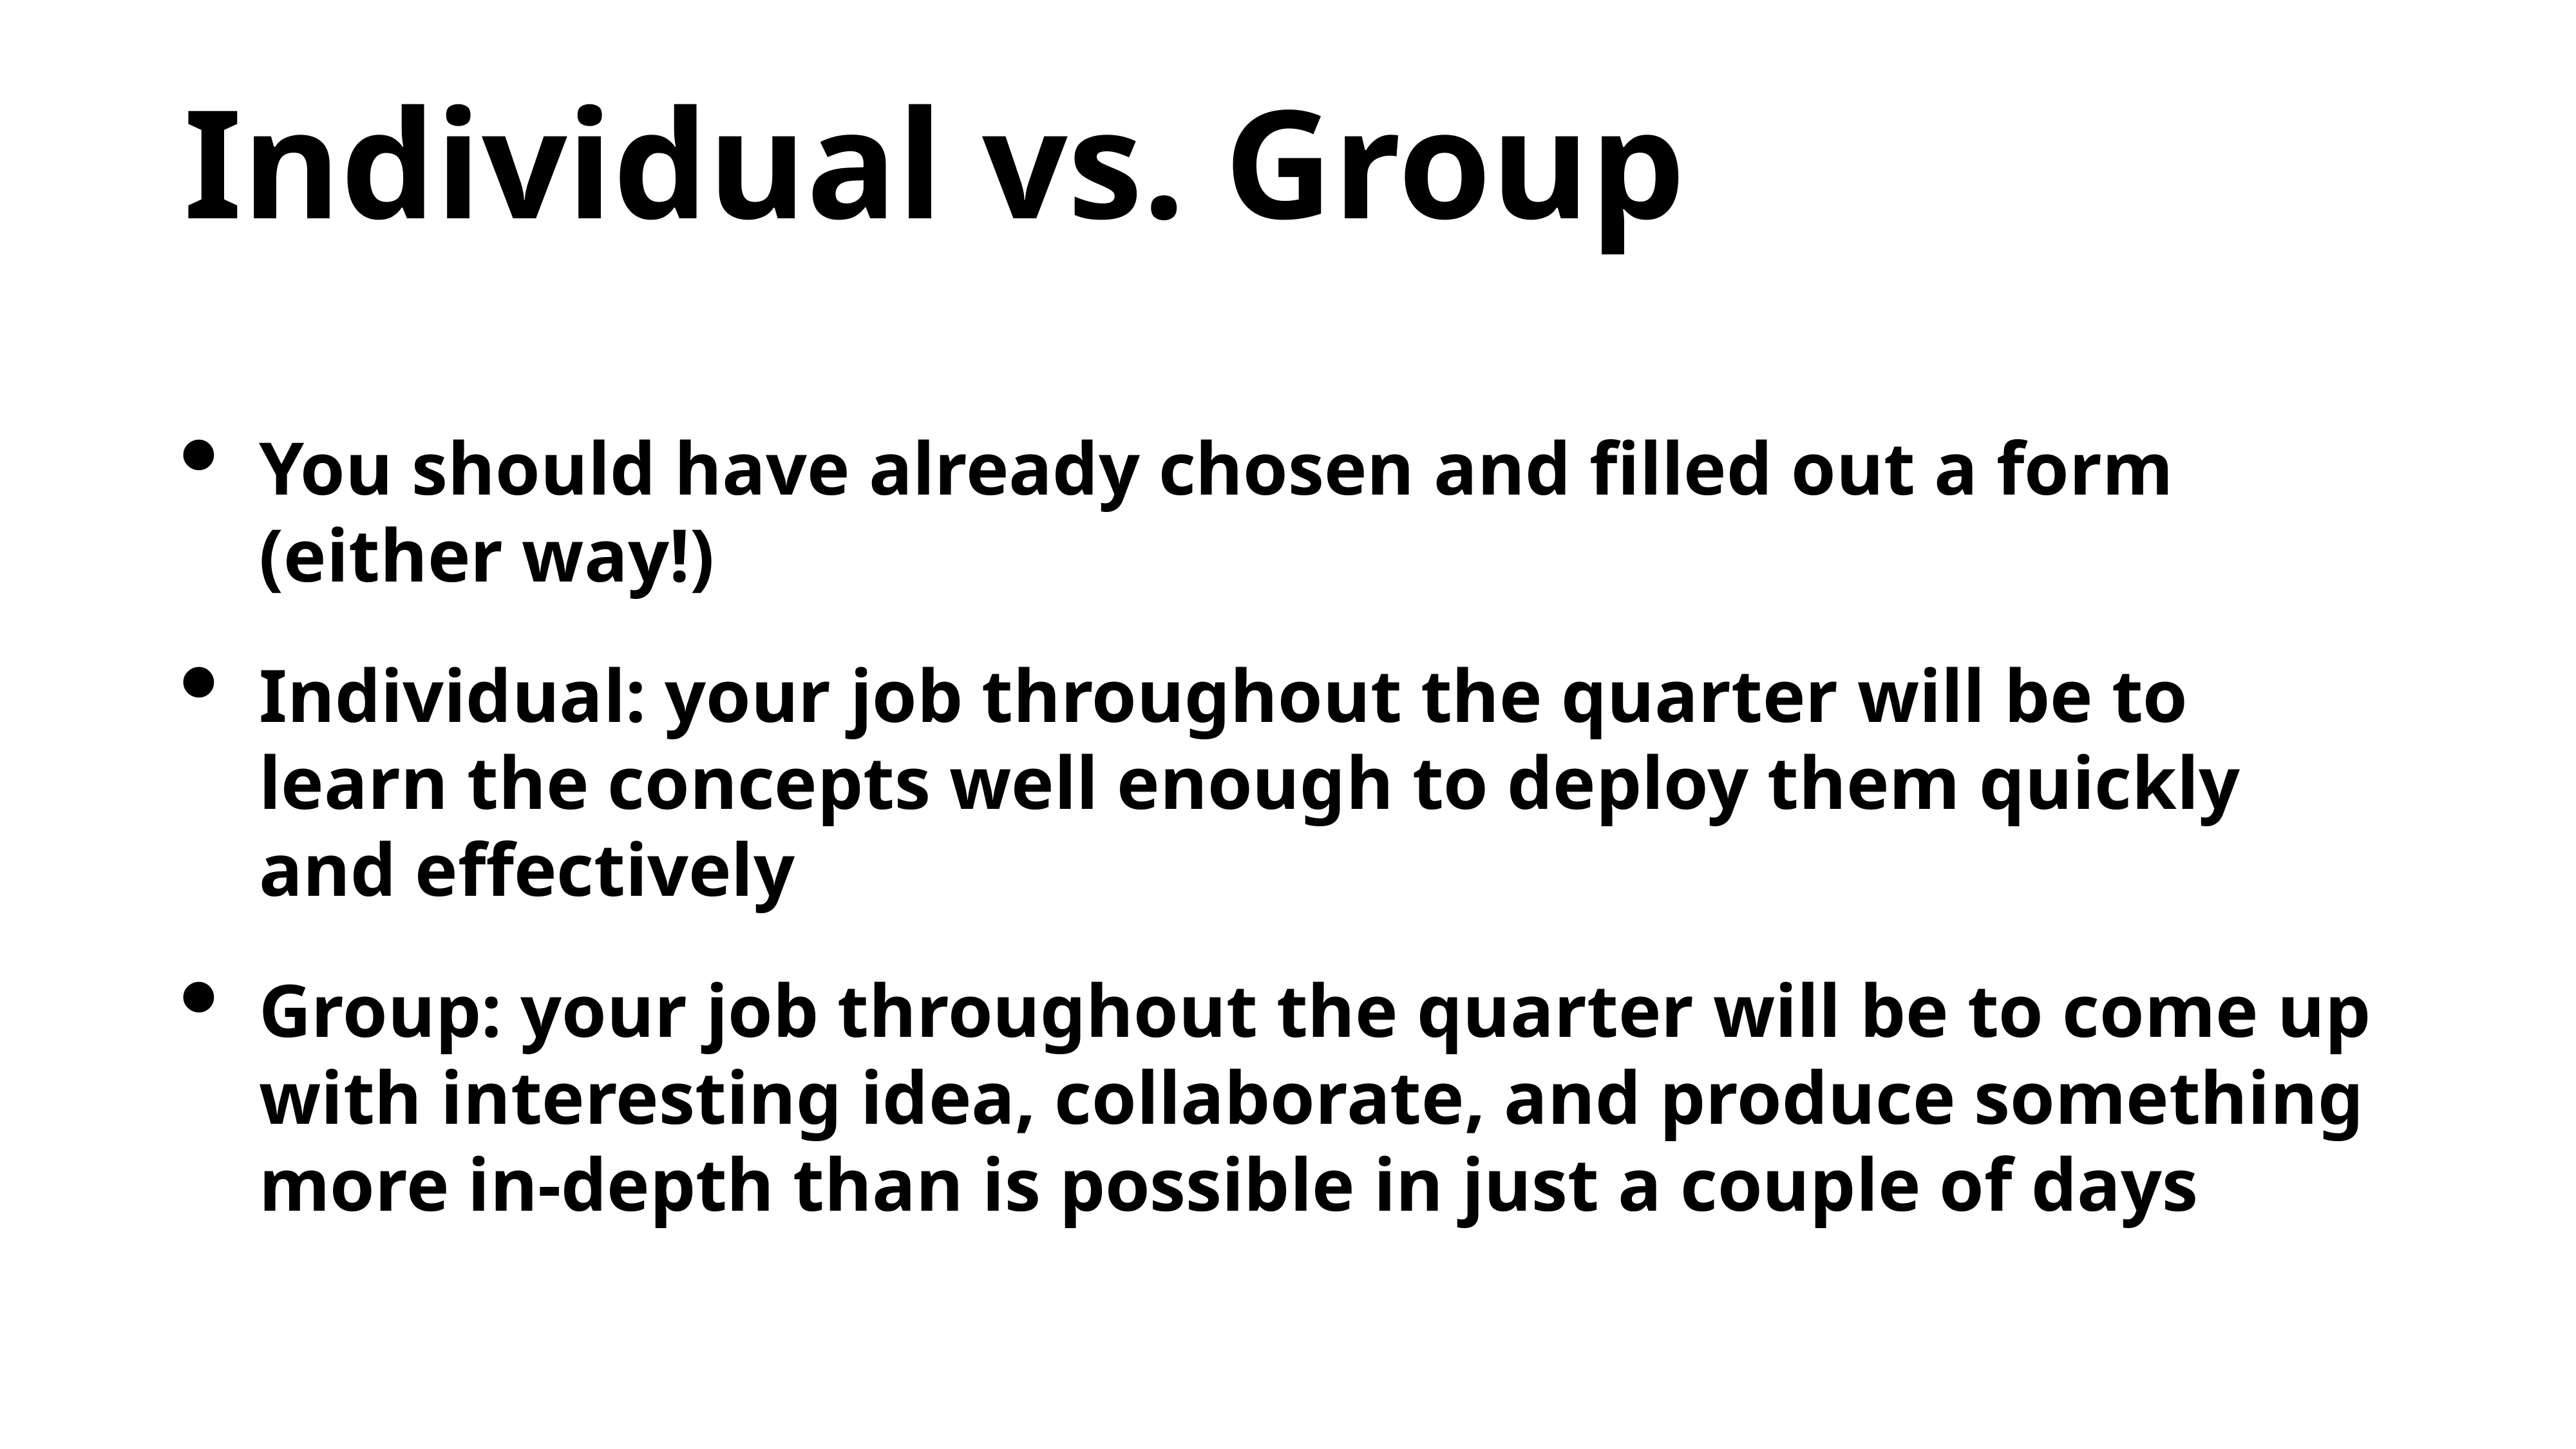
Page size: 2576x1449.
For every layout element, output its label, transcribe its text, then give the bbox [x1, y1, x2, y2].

text_box You should have already chosen and filled out a form (either way!) Individual: your job throughout the quarter will be to learn the concepts well enough to deploy them quickly and effectively Group: your job throughout the quarter will be to come up with interesting idea, collaborate, and produce something more in-depth than is possible in just a couple of days [178, 332, 2398, 1315]
text_box Individual vs. Group [178, 37, 2398, 279]
